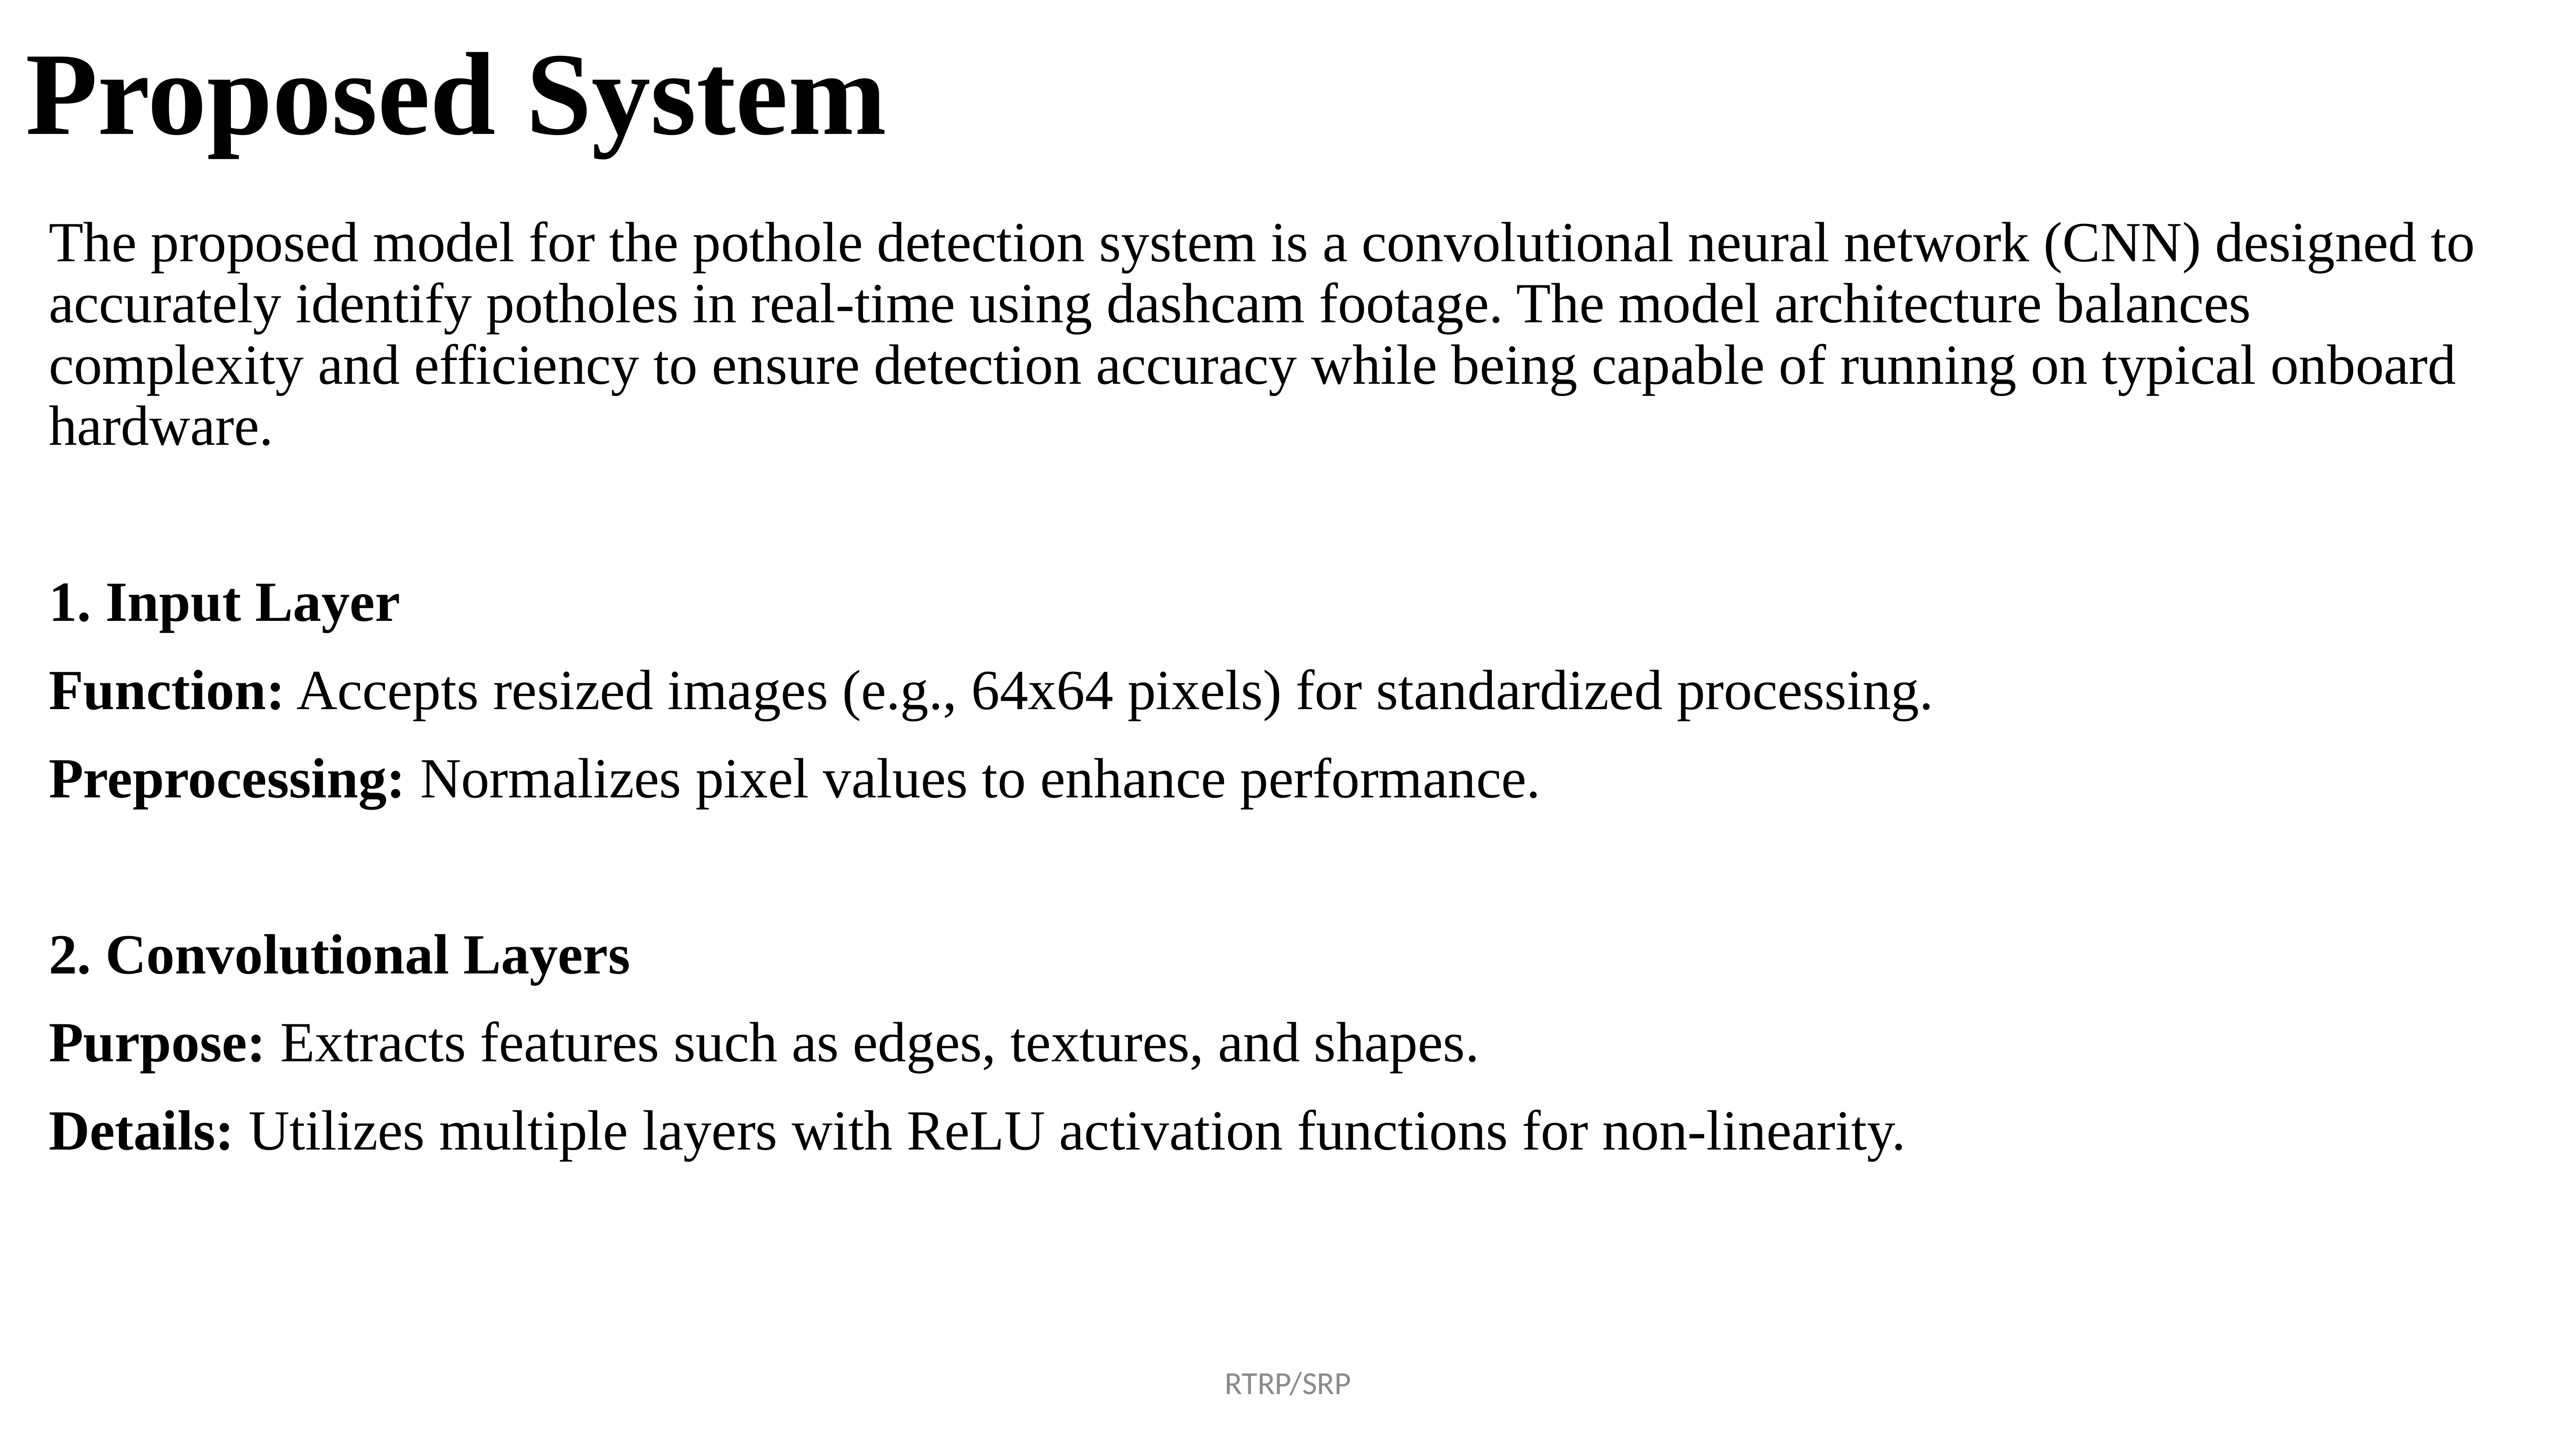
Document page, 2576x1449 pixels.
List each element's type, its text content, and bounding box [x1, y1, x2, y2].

footer RTRP/SRP [853, 1343, 1723, 1420]
list The proposed model for the pothole detection system is a convolutional neural network (CNN) designed to accurately identify potholes in real-time using dashcam footage. The model architecture balances complexity and efficiency to ensure detection accuracy while being capable of running on typical onboard hardware. 1. Input Layer Function: Accepts resized images (e.g., 64x64 pixels) for standardized processing. Preprocessing: Normalizes pixel values to enhance performance. 2. Convolutional Layers Purpose: Extracts features such as edges, textures, and shapes. Details: Utilizes multiple layers with ReLU activation functions for non-linearity. [42, 209, 2518, 1323]
title Proposed System [19, 22, 2241, 169]
